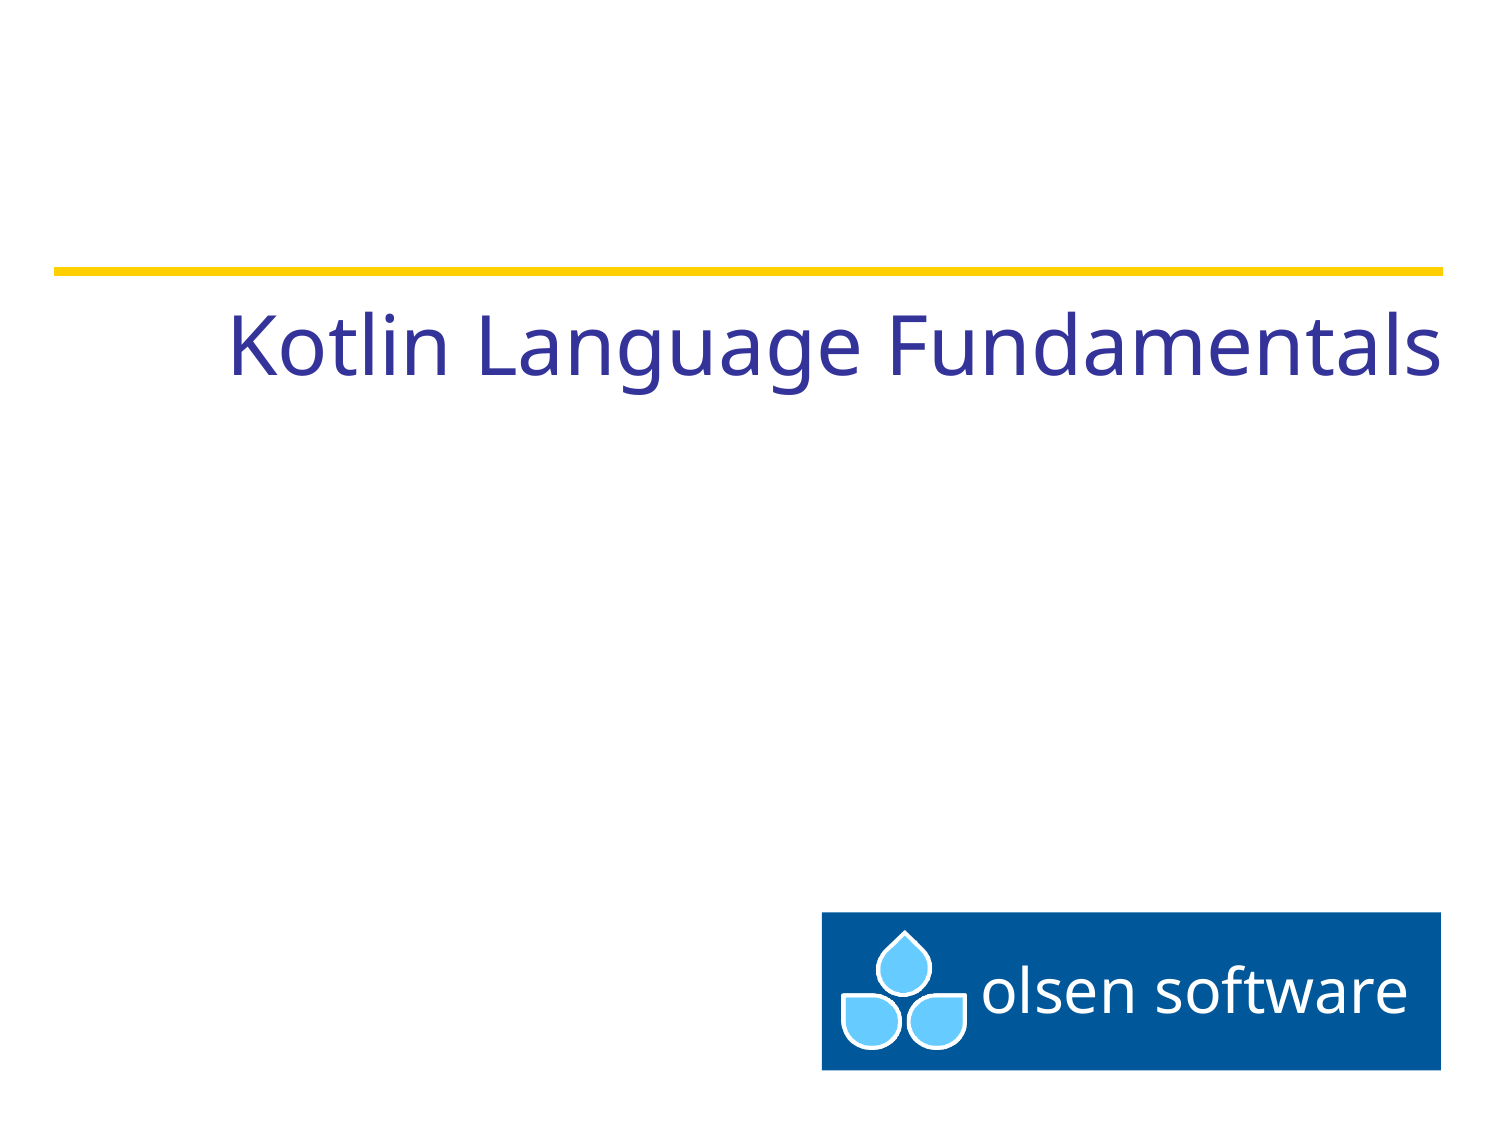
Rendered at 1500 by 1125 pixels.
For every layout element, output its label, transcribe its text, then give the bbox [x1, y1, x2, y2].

picture [841, 930, 967, 1050]
title Kotlin Language Fundamentals [116, 176, 1445, 400]
